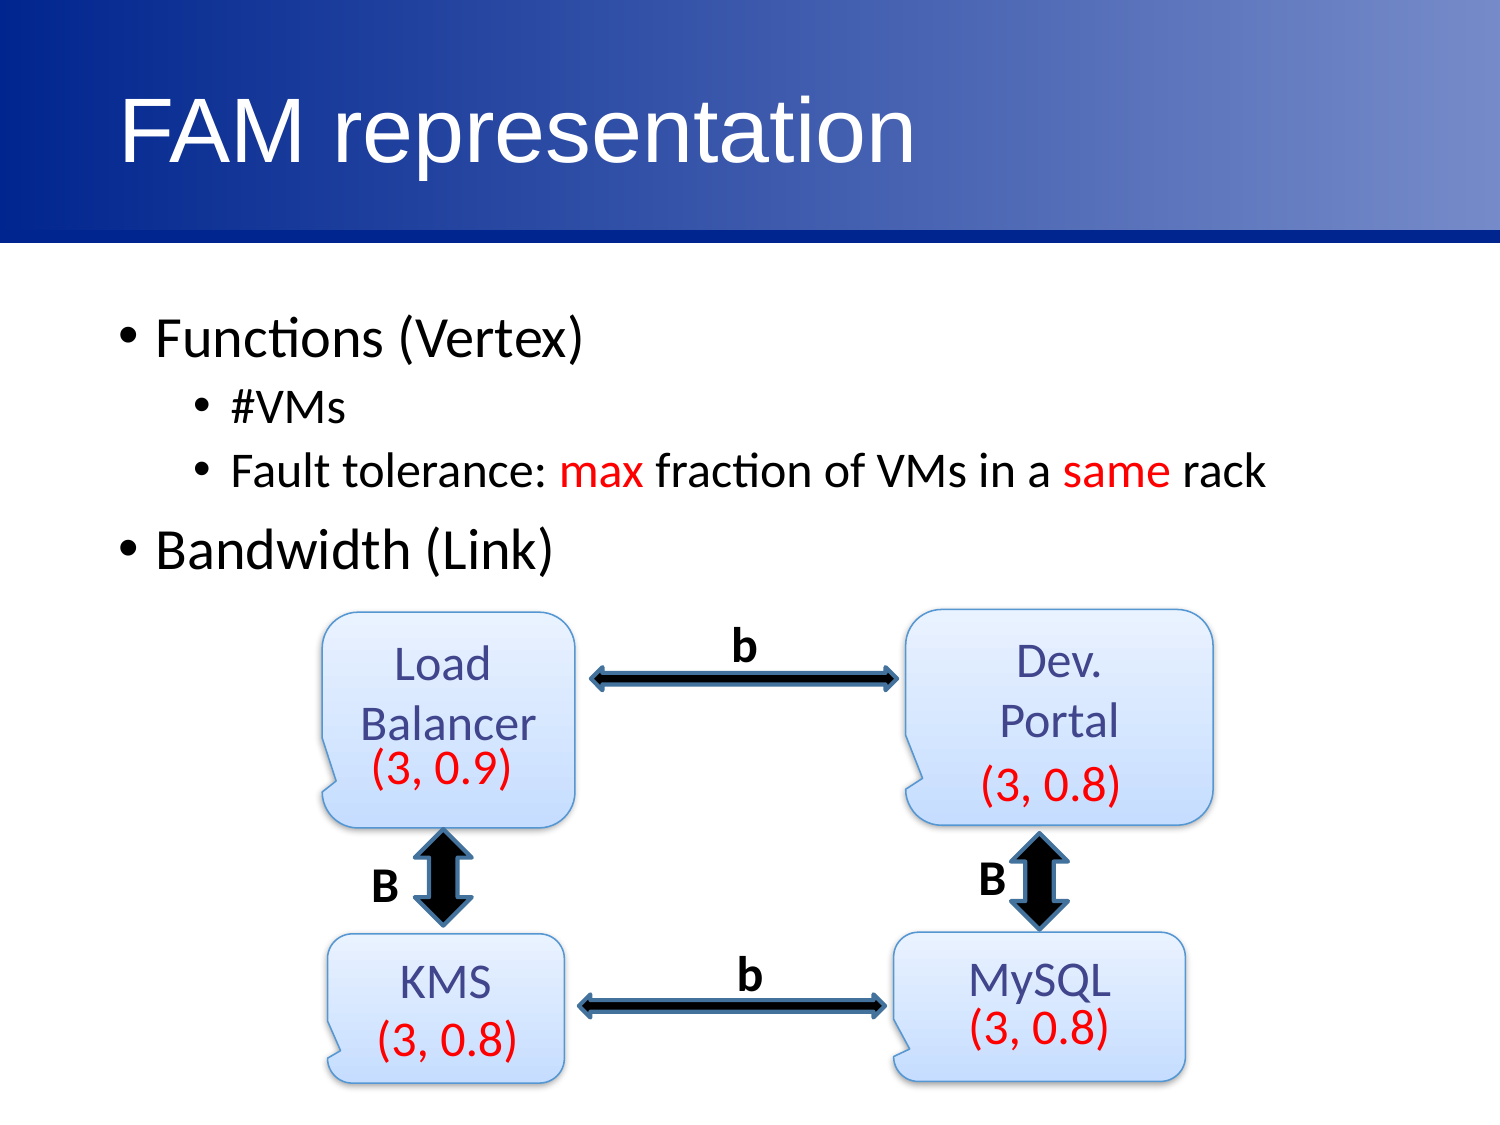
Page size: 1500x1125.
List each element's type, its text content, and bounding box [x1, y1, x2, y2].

title FAM representation [103, 35, 1500, 231]
text_box [424, 826, 474, 928]
text_box [588, 665, 900, 693]
text_box Load Balancer [321, 611, 576, 829]
text_box (3, 0.9) [355, 726, 619, 802]
text_box (3, 0.8) [953, 987, 1217, 1063]
list Functions (Vertex) #VMs Fault tolerance: max fraction of VMs in a same rack Bandwidth (Link) [103, 299, 1397, 1014]
text_box B [356, 845, 433, 920]
text_box MySQL [892, 931, 1187, 1083]
text_box KMS [326, 933, 566, 1084]
text_box [576, 992, 888, 1020]
text_box B [963, 837, 1040, 913]
text_box [1019, 830, 1070, 932]
text_box Dev. Portal [904, 608, 1214, 827]
text_box b [716, 605, 793, 681]
text_box (3, 0.8) [361, 999, 625, 1074]
text_box b [721, 933, 799, 1009]
text_box (3, 0.8) [964, 744, 1228, 820]
